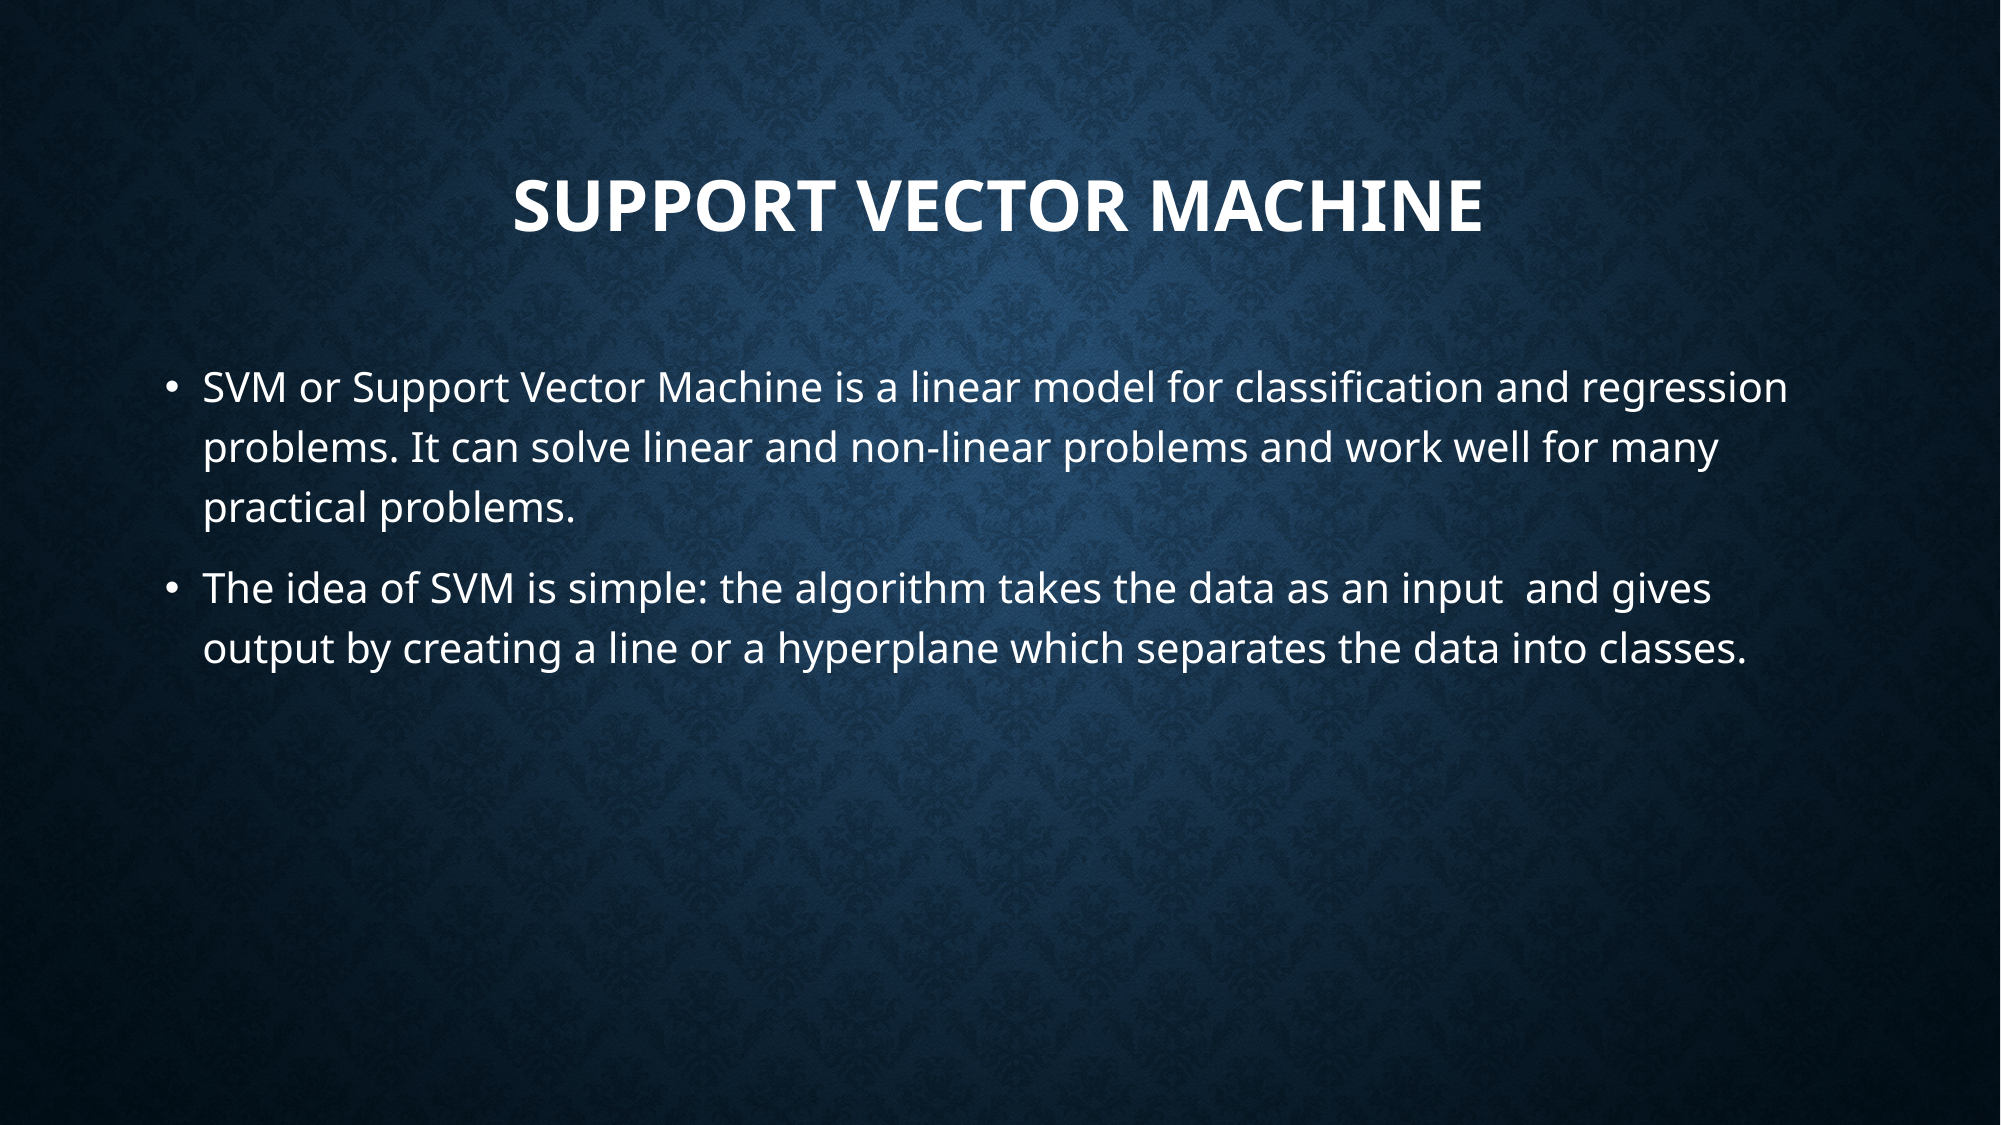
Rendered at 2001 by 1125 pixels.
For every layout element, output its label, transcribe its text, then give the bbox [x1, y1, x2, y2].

list SVM or Support Vector Machine is a linear model for classification and regression problems. It can solve linear and non-linear problems and work well for many practical problems. The idea of SVM is simple: the algorithm takes the data as an input and gives output by creating a line or a hyperplane which separates the data into classes. [149, 343, 1849, 950]
title Support vector machine [149, 99, 1849, 318]
